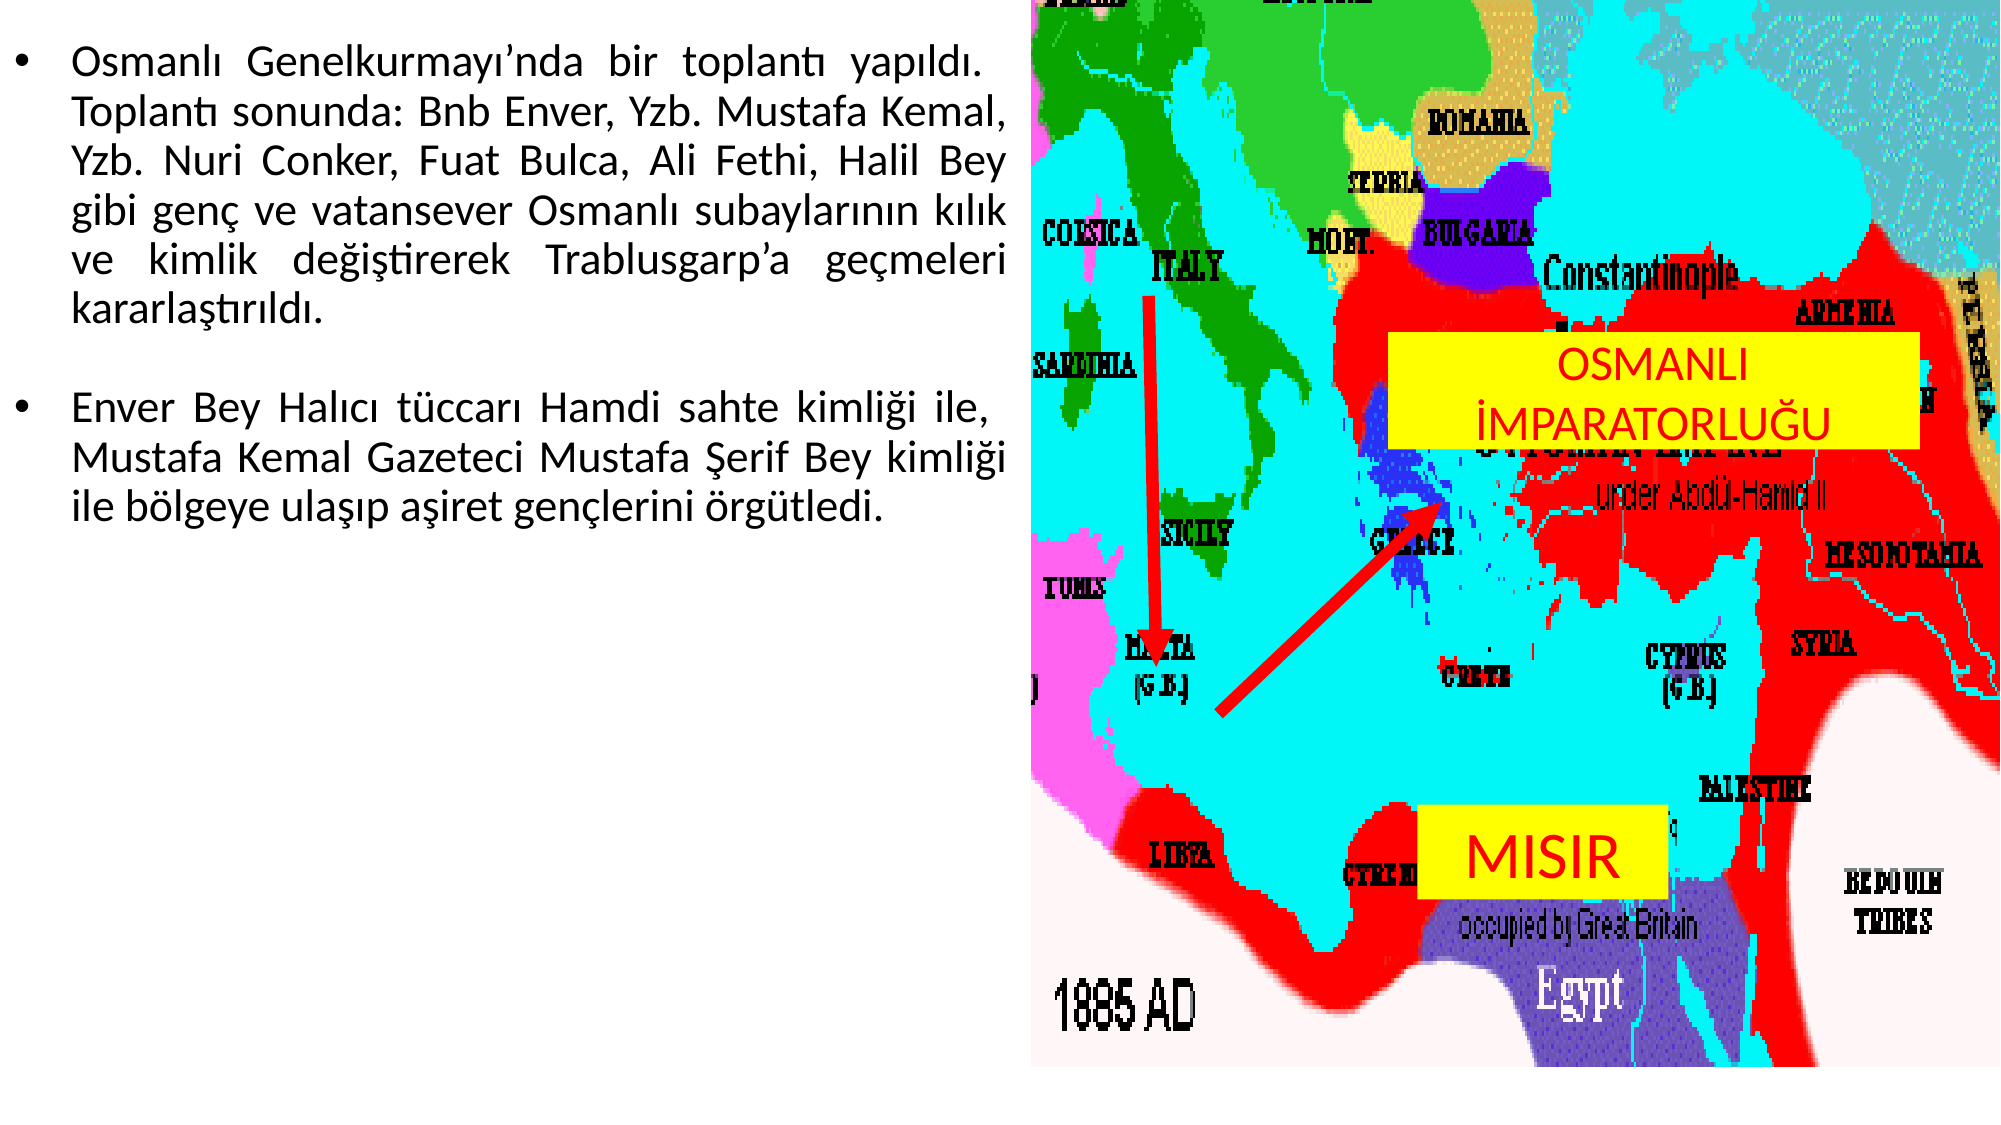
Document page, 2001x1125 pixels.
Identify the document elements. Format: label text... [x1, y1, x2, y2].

text_box Osmanlı Genelkurmayı’nda bir toplantı yapıldı. Toplantı sonunda: Bnb Enver, Yzb. Mustafa Kemal, Yzb. Nuri Conker, Fuat Bulca, Ali Fethi, Halil Bey gibi genç ve vatansever Osmanlı subaylarının kılık ve kimlik değiştirerek Trablusgarp’a geçmeleri kararlaştırıldı. Enver Bey Halıcı tüccarı Hamdi sahte kimliği ile, Mustafa Kemal Gazeteci Mustafa Şerif Bey kimliği ile bölgeye ulaşıp aşiret gençlerini örgütledi. [0, 29, 1023, 1125]
picture [1031, 0, 2000, 1067]
